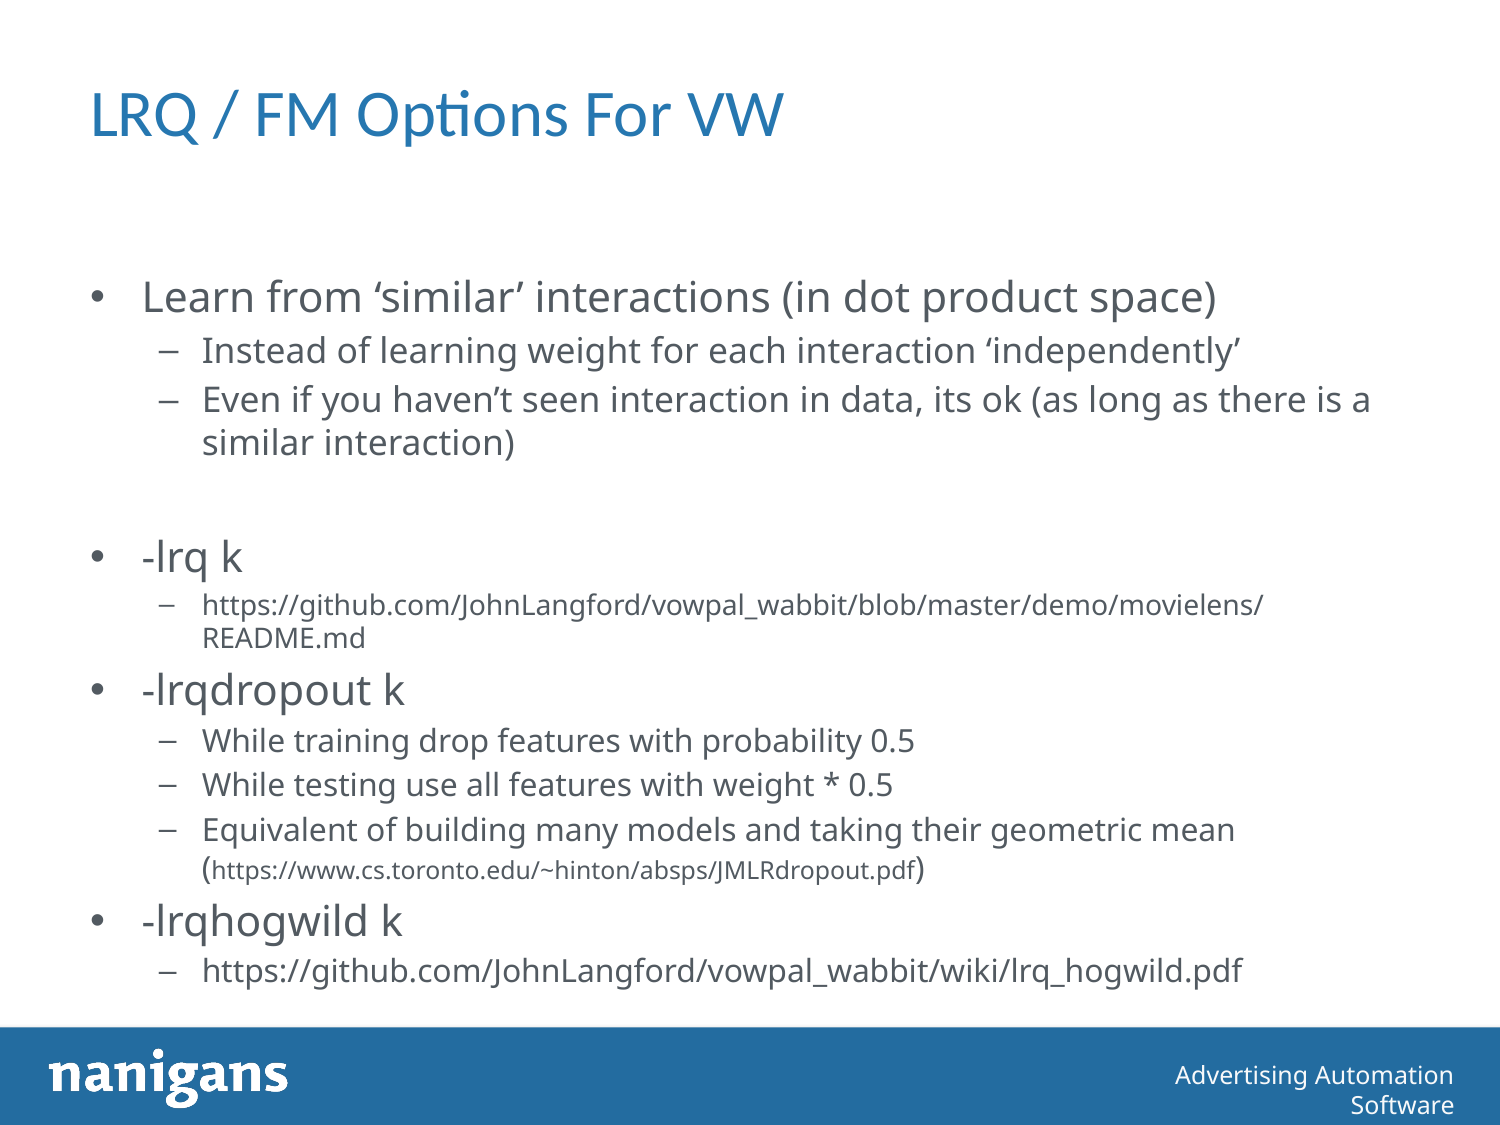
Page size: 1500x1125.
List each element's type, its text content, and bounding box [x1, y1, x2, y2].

title LRQ / FM Options For VW [75, 45, 1425, 174]
list Learn from ‘similar’ interactions (in dot product space) Instead of learning weight for each interaction ‘independently’ Even if you haven’t seen interaction in data, its ok (as long as there is a similar interaction) -lrq k https://github.com/JohnLangford/vowpal_wabbit/blob/master/demo/movielens/README.md -lrqdropout k While training drop features with probability 0.5 While testing use all features with weight * 0.5 Equivalent of building many models and taking their geometric mean (https://www.cs.toronto.edu/~hinton/absps/JMLRdropout.pdf) -lrqhogwild k https://github.com/JohnLangford/vowpal_wabbit/wiki/lrq_hogwild.pdf [75, 262, 1425, 1005]
picture [43, 1044, 294, 1112]
